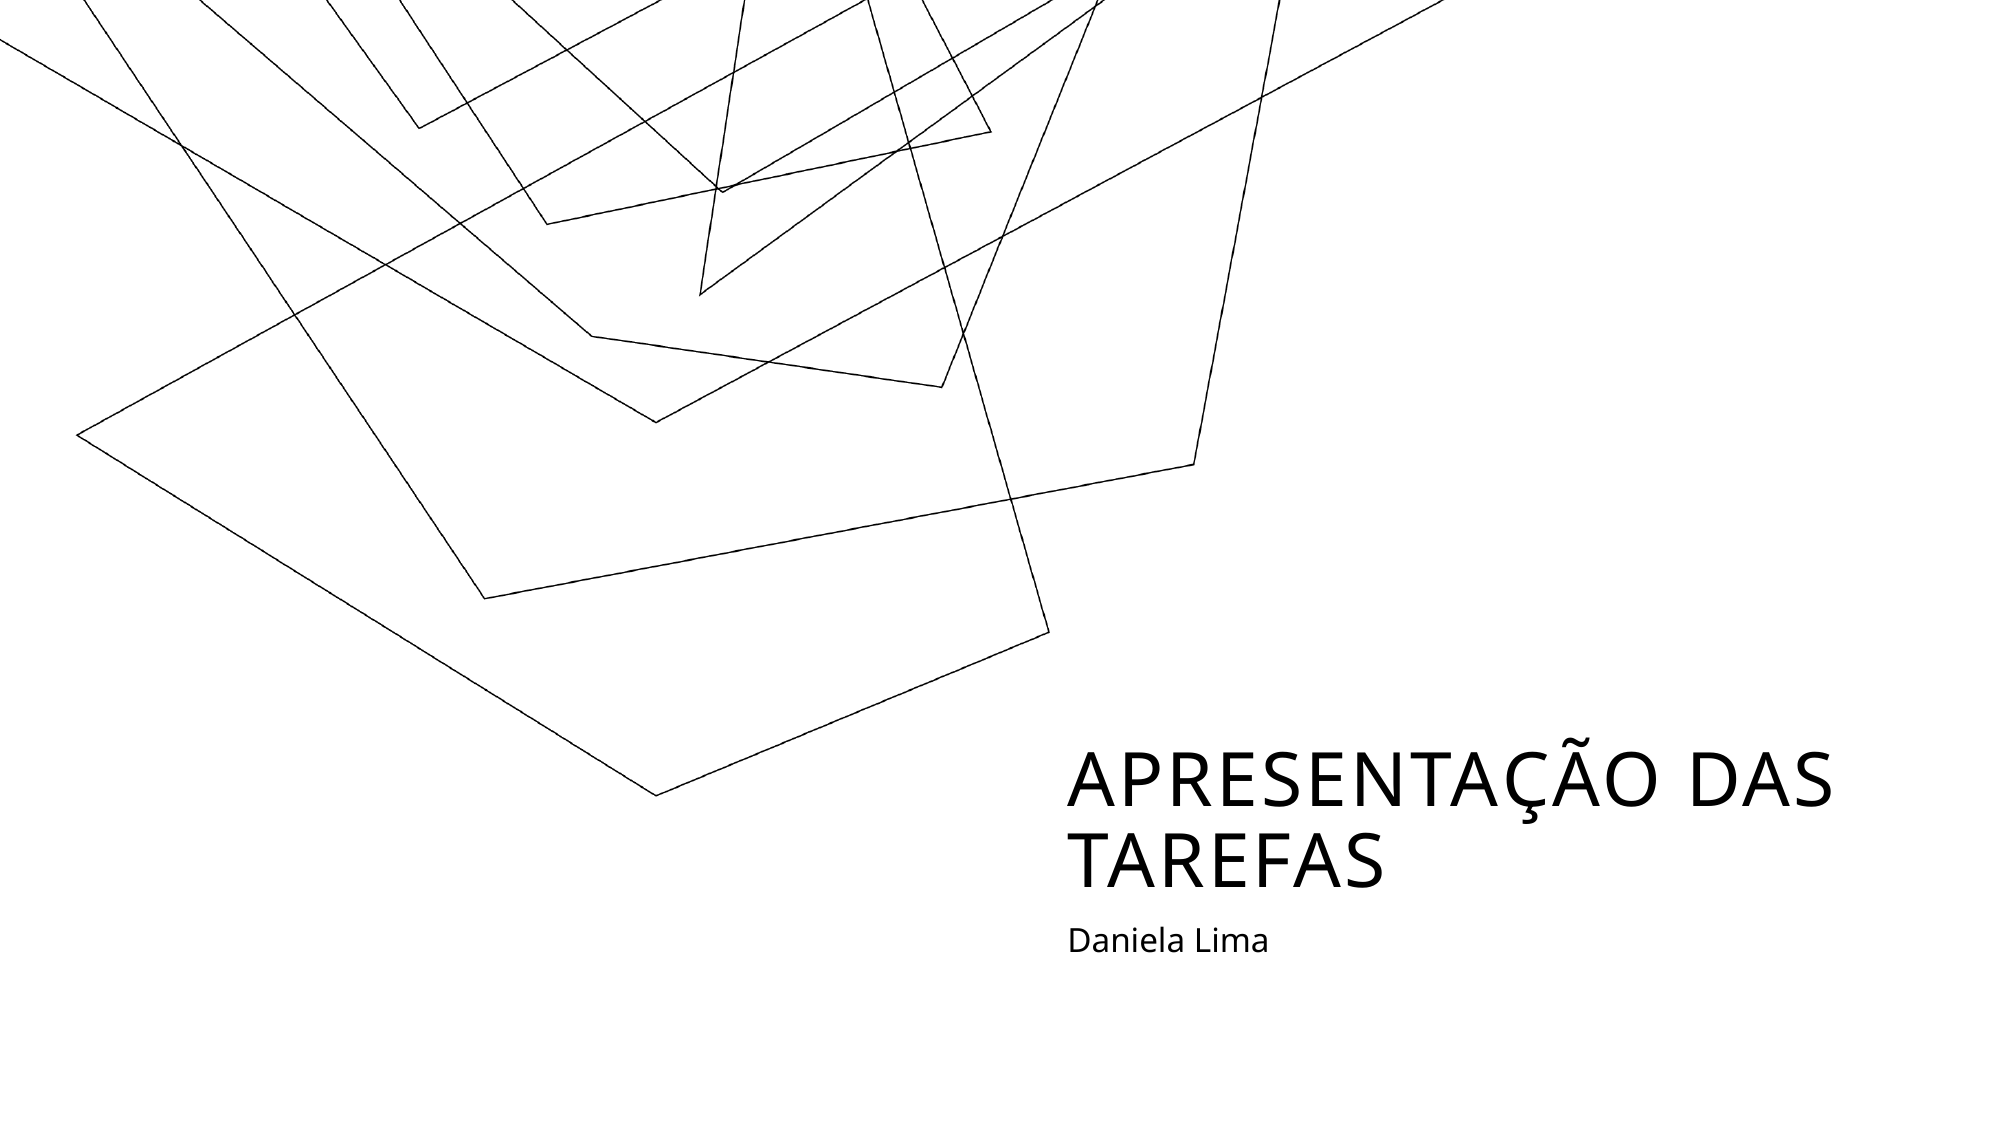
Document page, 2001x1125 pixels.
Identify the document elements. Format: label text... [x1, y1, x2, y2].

title Apresentação das tarefas [1052, 727, 1864, 912]
picture [0, 0, 1557, 830]
subtitle Daniela Lima [1052, 916, 1864, 982]
